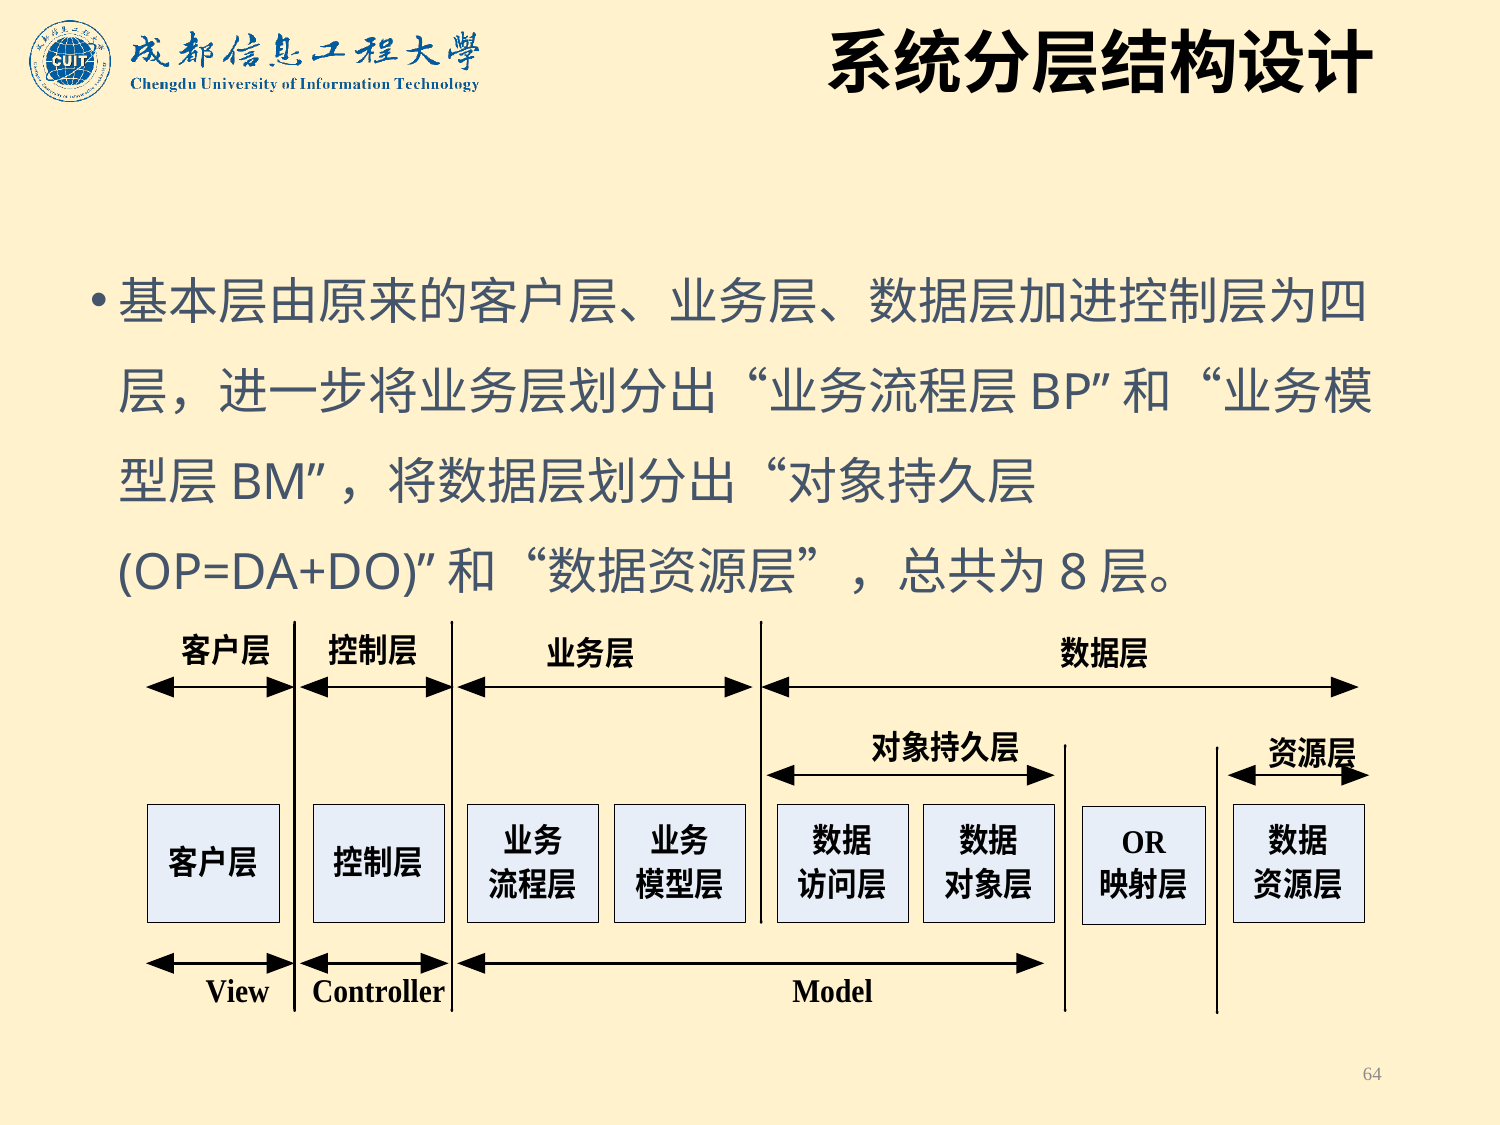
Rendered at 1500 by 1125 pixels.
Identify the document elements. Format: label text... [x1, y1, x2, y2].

slide_number 64 [1059, 1042, 1397, 1103]
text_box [112, 609, 1412, 1035]
title 系统分层结构设计 [112, 20, 1406, 110]
picture [29, 20, 112, 102]
list 基本层由原来的客户层、业务层、数据层加进控制层为四层，进一步将业务层划分出“业务流程层BP”和“业务模型层BM”，将数据层划分出“对象持久层(OP=DA+DO)”和“数据资源层”，总共为8层。 [75, 231, 1425, 1035]
